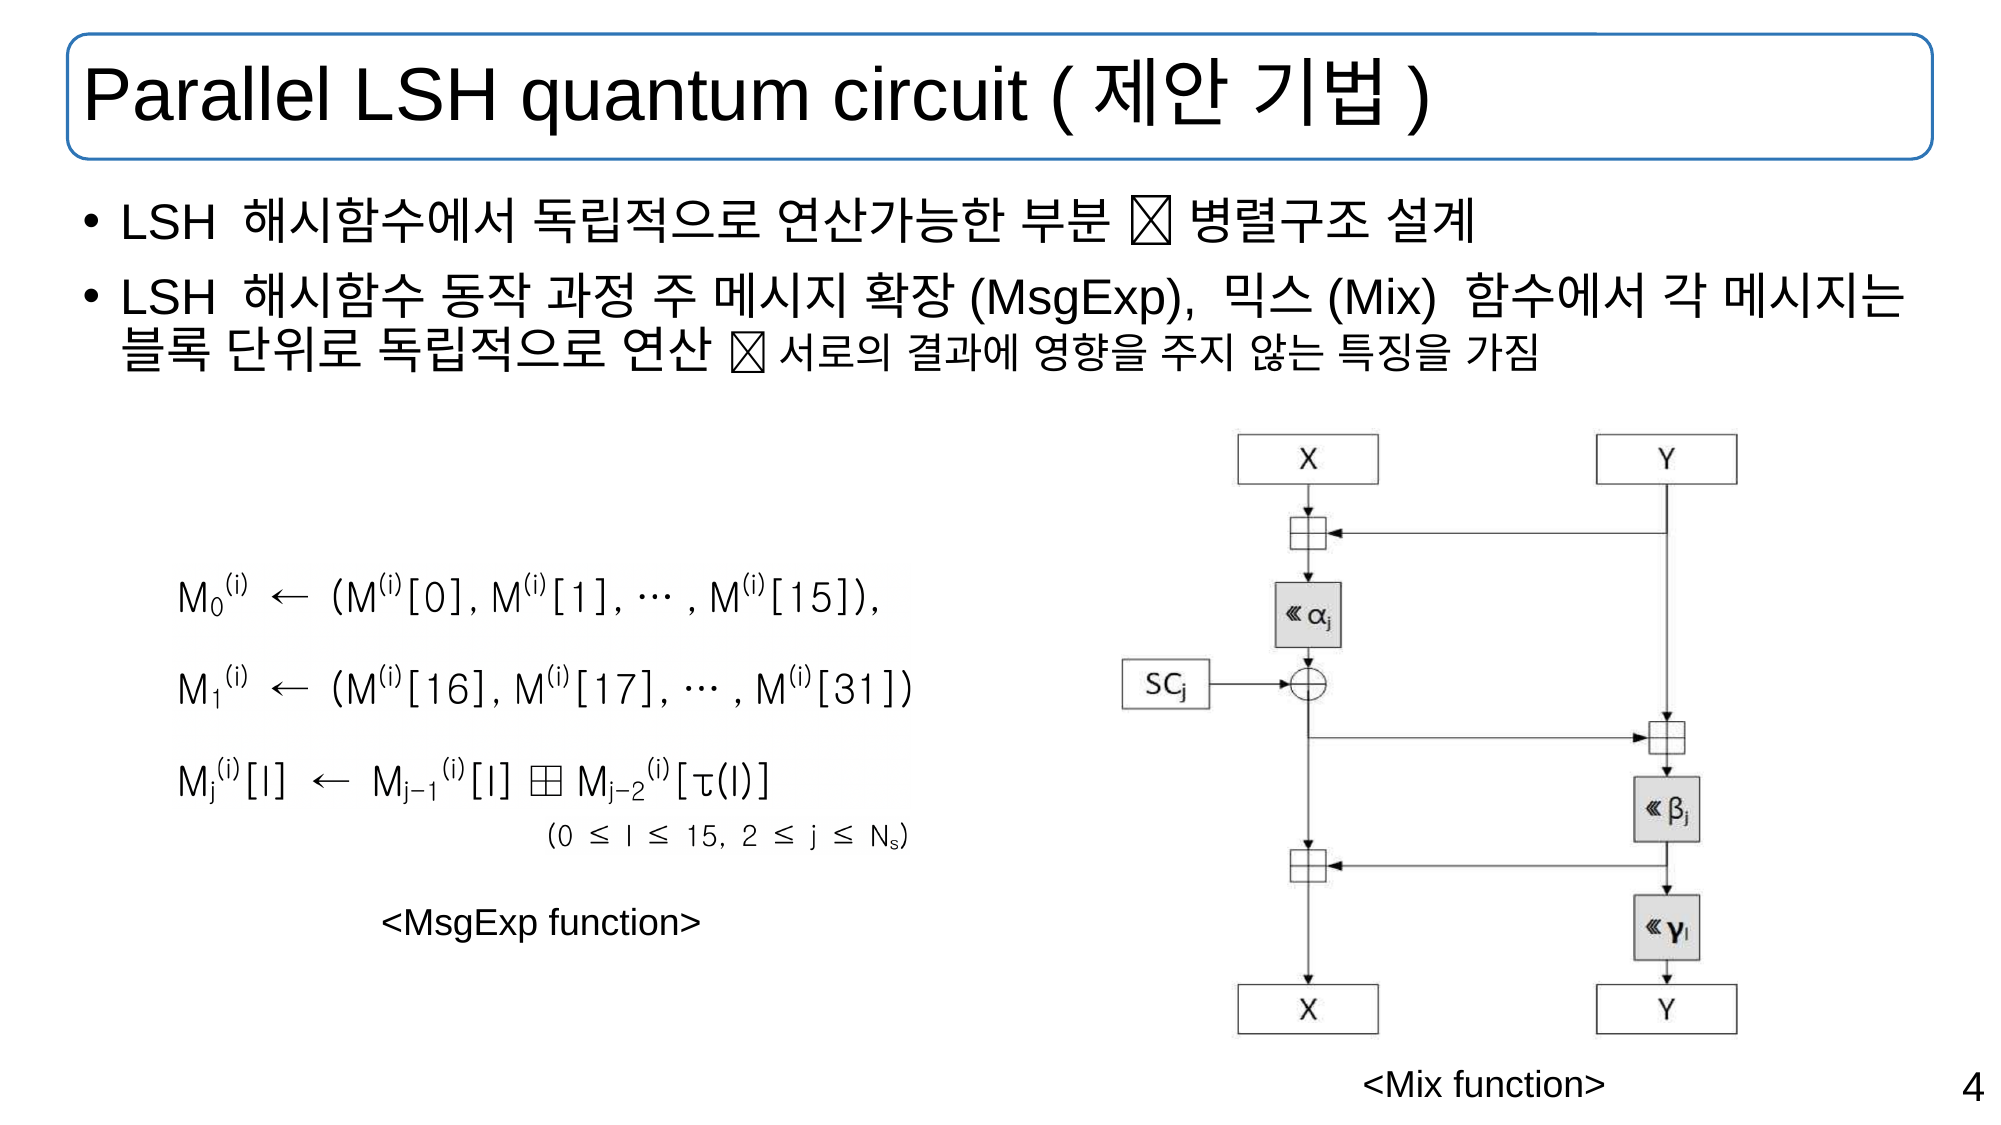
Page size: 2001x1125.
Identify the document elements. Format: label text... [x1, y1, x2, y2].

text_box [172, 563, 911, 855]
list LSH 해시함수에서 독립적으로 연산가능한 부분  병렬구조 설계 LSH 해시함수 동작 과정 주 메시지 확장(MsgExp), 믹스(Mix) 함수에서 각 메시지는 블록 단위로 독립적으로 연산  서로의 결과에 영향을 주지 않는 특징을 가짐 [67, 189, 1933, 1109]
title Parallel LSH quantum circuit (제안 기법) [67, 34, 1933, 160]
text_box <Mix function> [1347, 1052, 1622, 1113]
picture [1114, 419, 1757, 1048]
text_box <MsgExp function> [366, 890, 717, 951]
